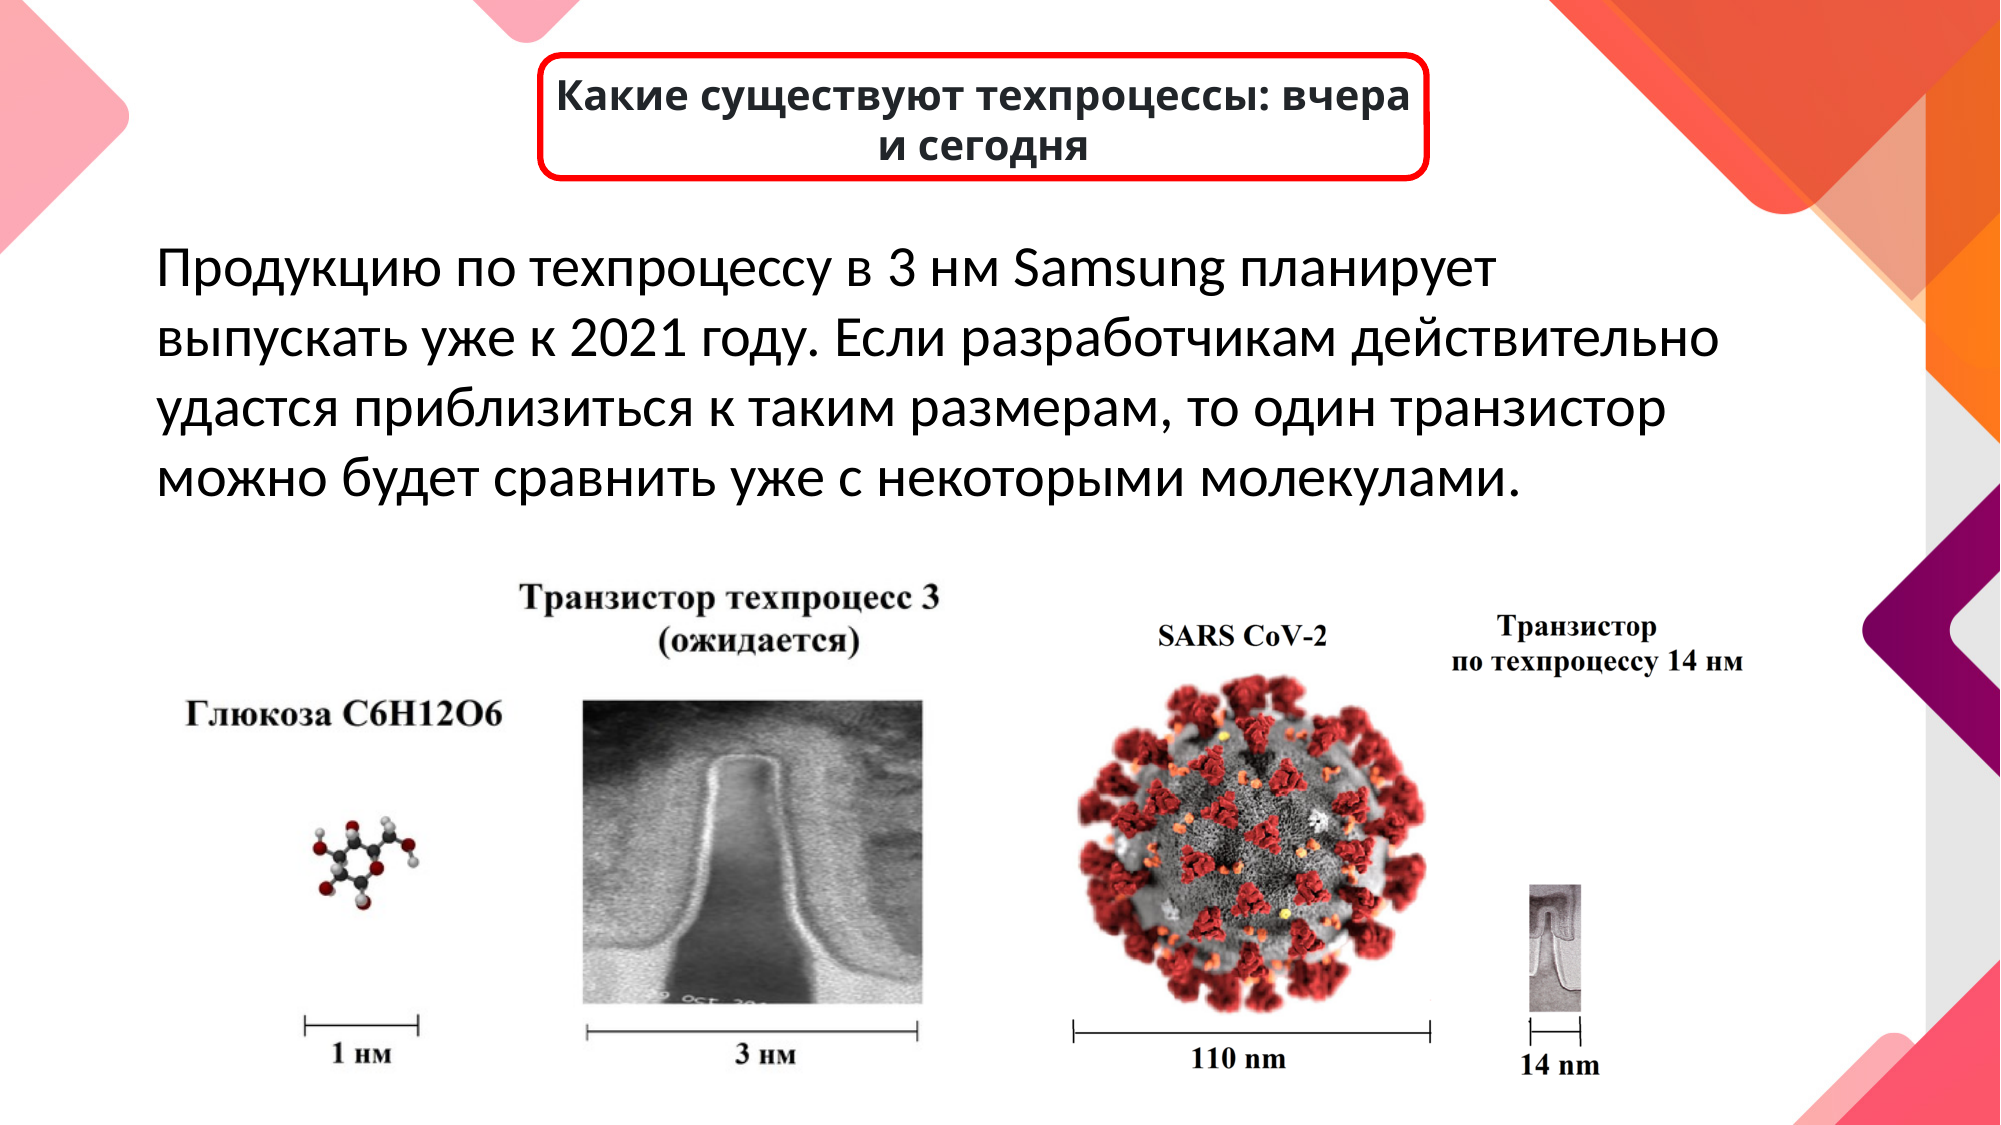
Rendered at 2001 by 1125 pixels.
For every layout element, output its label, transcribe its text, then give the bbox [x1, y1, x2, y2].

text_box Продукцию по техпроцессу в 3 нм Samsung планирует выпускать уже к 2021 году. Если разработчикам действительно удастся приблизиться к таким размерам, то один транзистор можно будет сравнить уже с некоторыми молекулами. [141, 220, 1748, 516]
picture [0, 0, 2000, 1125]
text_box [545, 54, 1422, 61]
text_box Какие существуют техпроцессы: вчера и сегодня [532, 61, 1434, 177]
